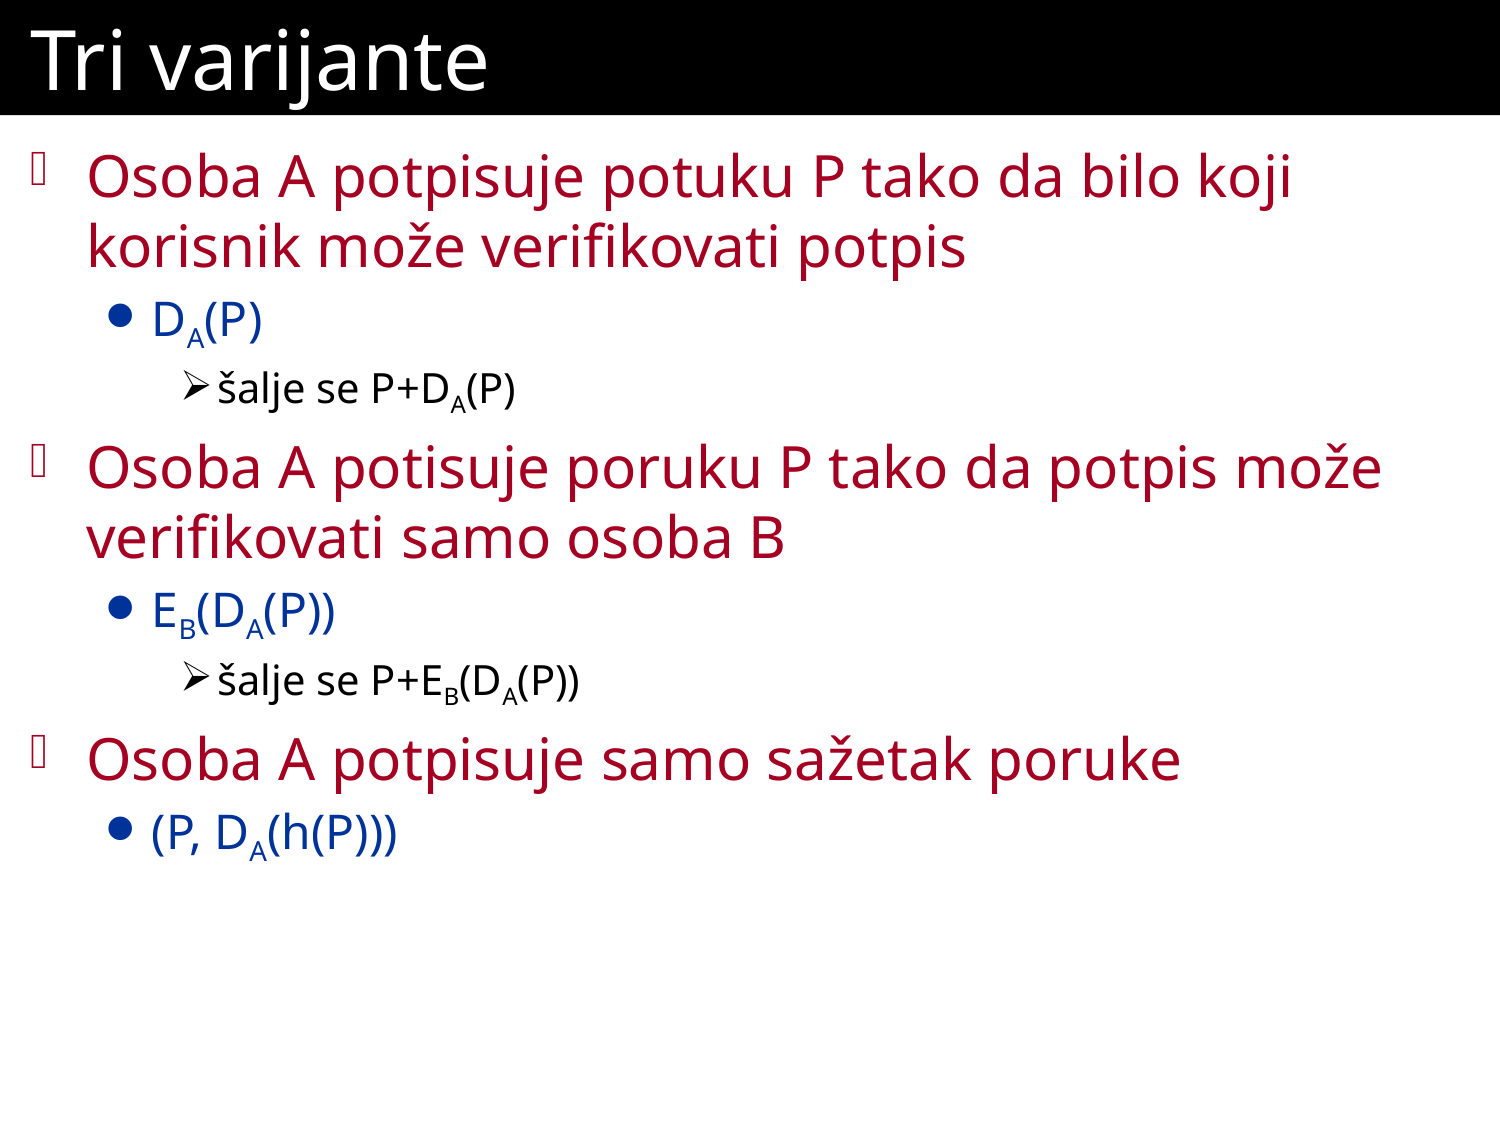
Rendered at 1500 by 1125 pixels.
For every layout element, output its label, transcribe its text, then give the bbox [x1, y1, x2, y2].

list Osoba A potpisuje potuku P tako da bilo koji korisnik može verifikovati potpis DA(P) šalje se P+DA(P) Osoba A potisuje poruku P tako da potpis može verifikovati samo osoba B EB(DA(P)) šalje se P+EB(DA(P)) Osoba A potpisuje samo sažetak poruke (P, DA(h(P))) [0, 115, 1500, 1125]
title Tri varijante [0, 0, 1500, 115]
